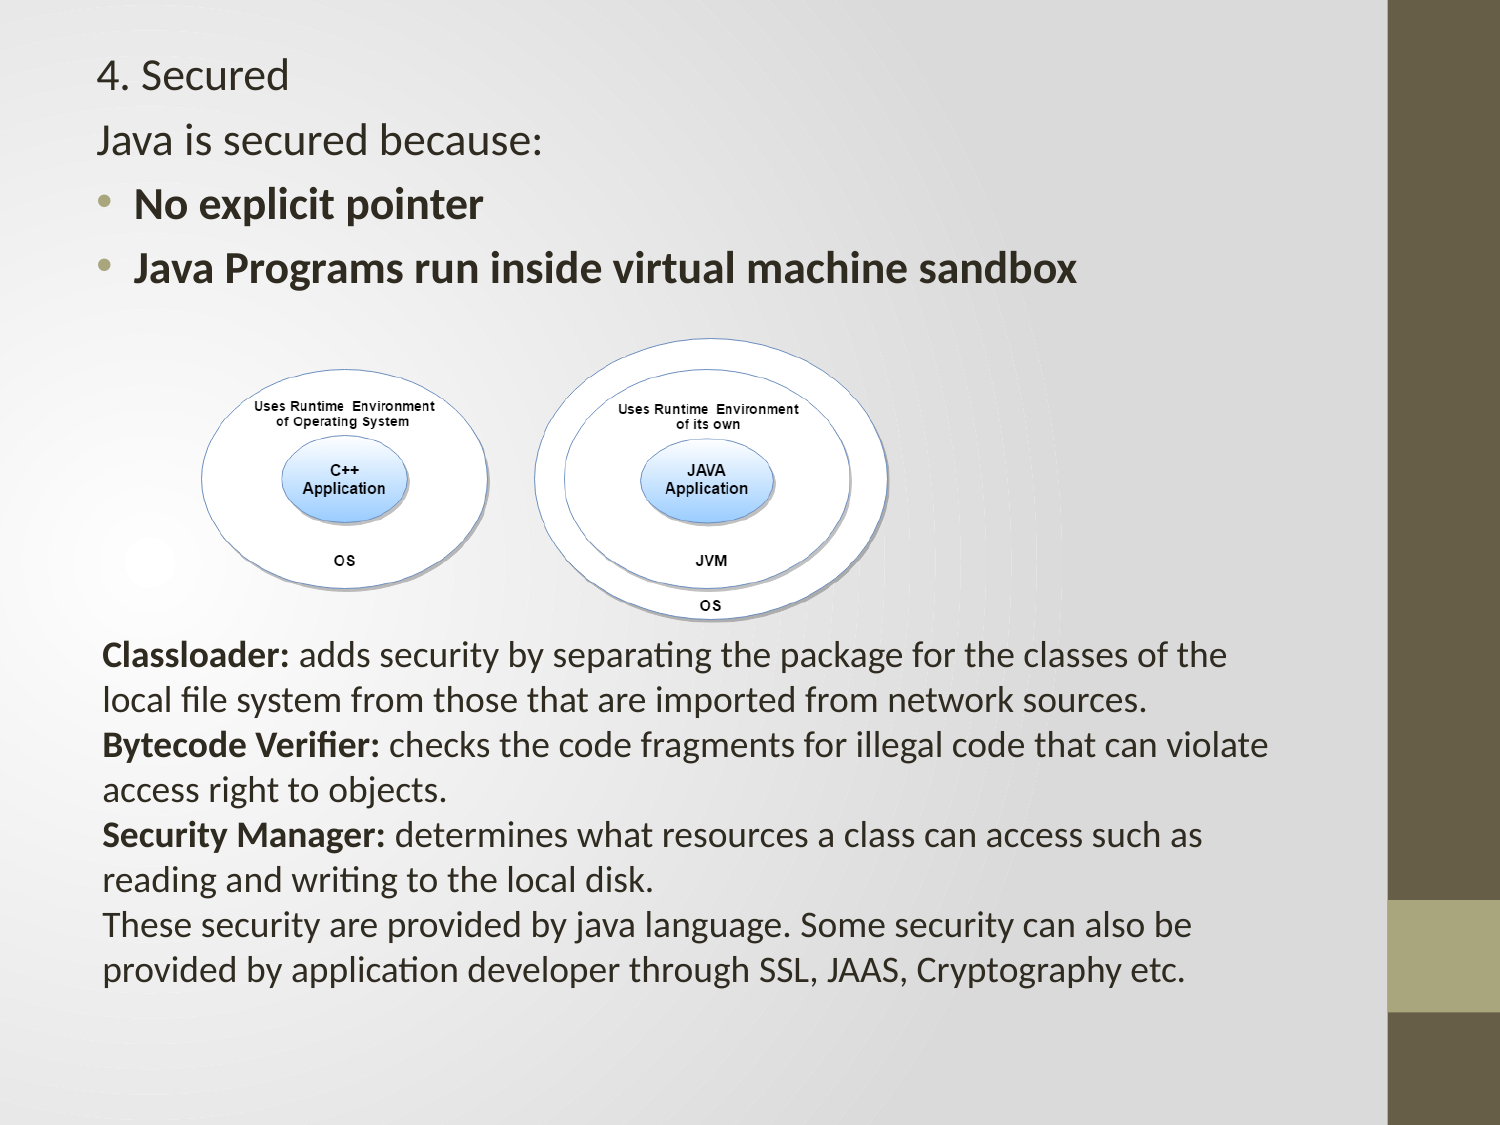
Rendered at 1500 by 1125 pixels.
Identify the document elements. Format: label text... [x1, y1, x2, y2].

picture [199, 336, 890, 624]
list 4. Secured Java is secured because: No explicit pointer Java Programs run inside virtual machine sandbox [62, 37, 1325, 1050]
text_box Classloader: adds security by separating the package for the classes of the local file system from those that are imported from network sources. Bytecode Verifier: checks the code fragments for illegal code that can violate access right to objects. Security Manager: determines what resources a class can access such as reading and writing to the local disk. These security are provided by java language. Some security can also be provided by application developer through SSL, JAAS, Cryptography etc. [87, 622, 1313, 998]
